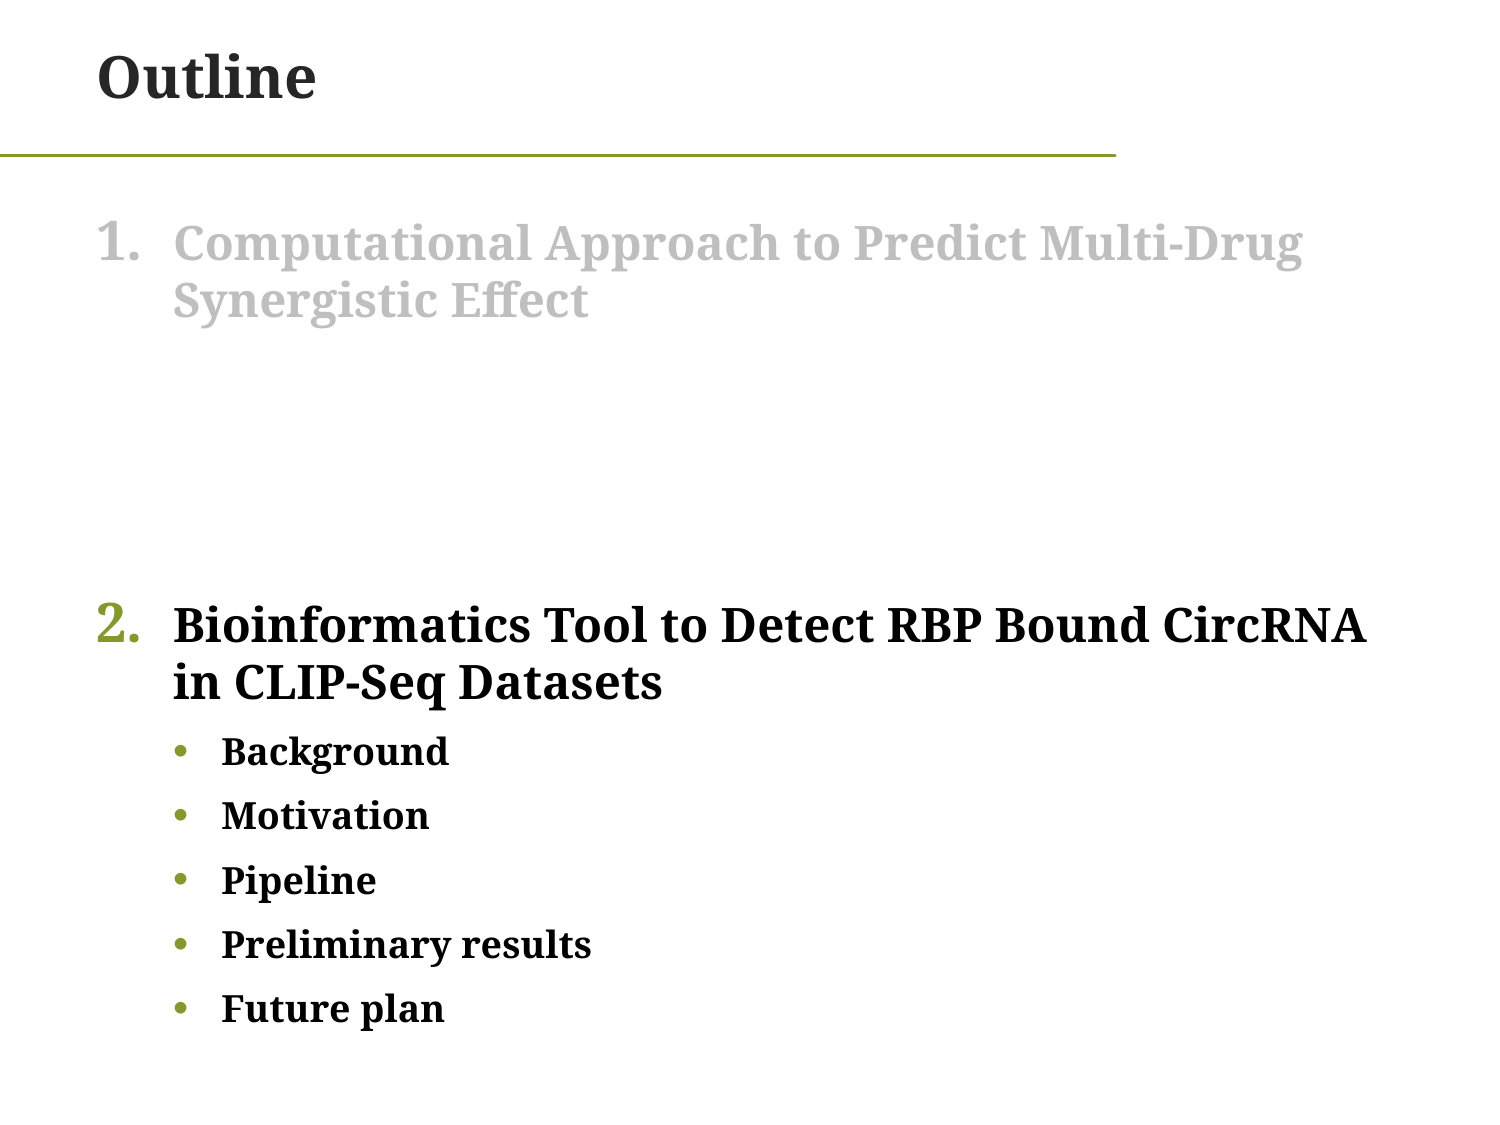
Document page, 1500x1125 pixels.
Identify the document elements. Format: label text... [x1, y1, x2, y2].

title Outline [81, 12, 1116, 138]
list Computational Approach to Predict Multi-Drug Synergistic Effect Background IGRE model Biological validation Summary and future plan Bioinformatics Tool to Detect RBP Bound CircRNA in CLIP-Seq Datasets Background Motivation Pipeline Preliminary results Future plan [81, 205, 1427, 1042]
